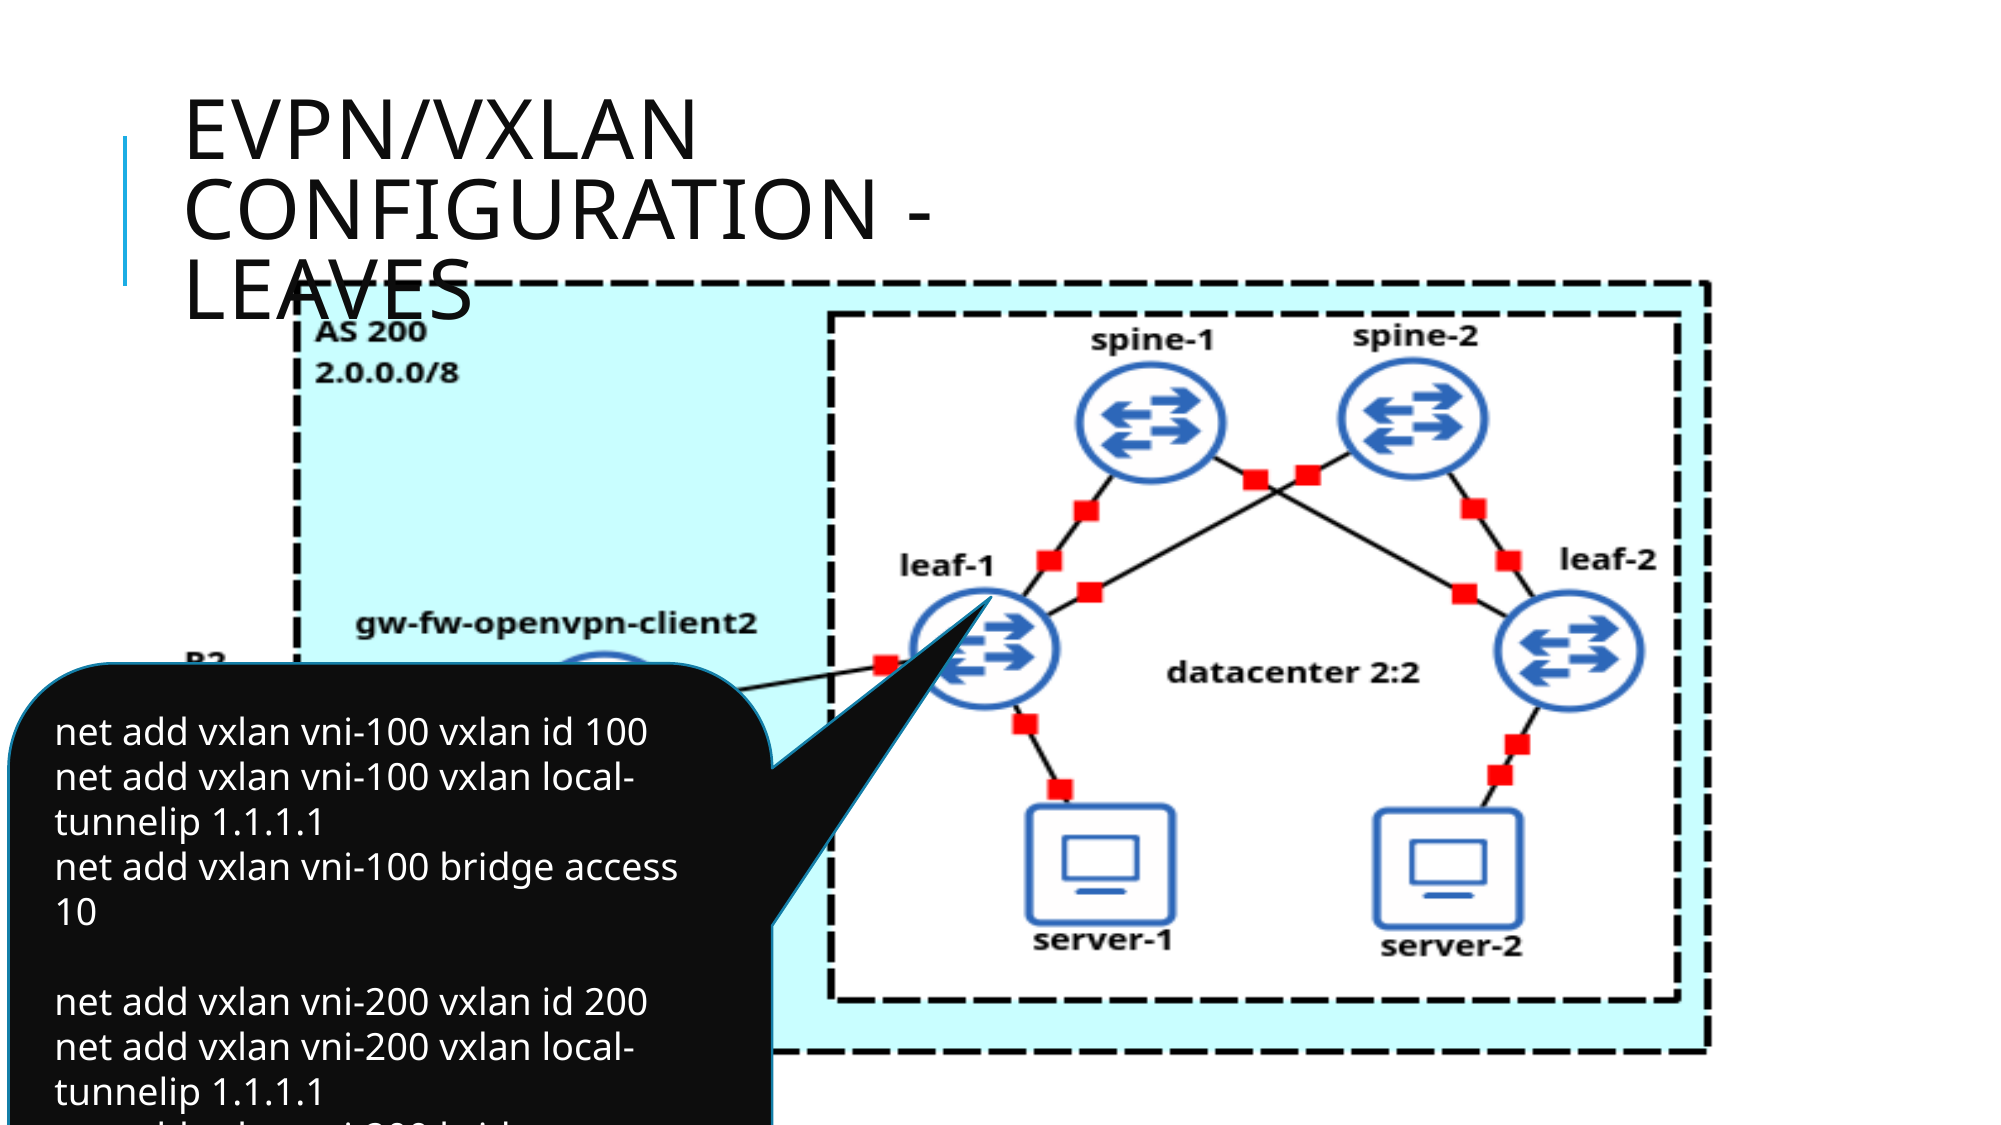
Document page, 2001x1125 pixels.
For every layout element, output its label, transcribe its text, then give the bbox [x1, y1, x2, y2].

text_box net add vxlan vni-100 vxlan id 100 net add vxlan vni-100 vxlan local-tunnelip 1.1.1.1 net add vxlan vni-100 bridge access 10 net add vxlan vni-200 vxlan id 200 net add vxlan vni-200 vxlan local-tunnelip 1.1.1.1 net add vxlan vni-200 bridge access 20 [7, 662, 774, 1125]
text_box EVPN/VXLAN CONFIGURATION - LEAVES [167, 69, 966, 253]
picture [163, 258, 1736, 1084]
